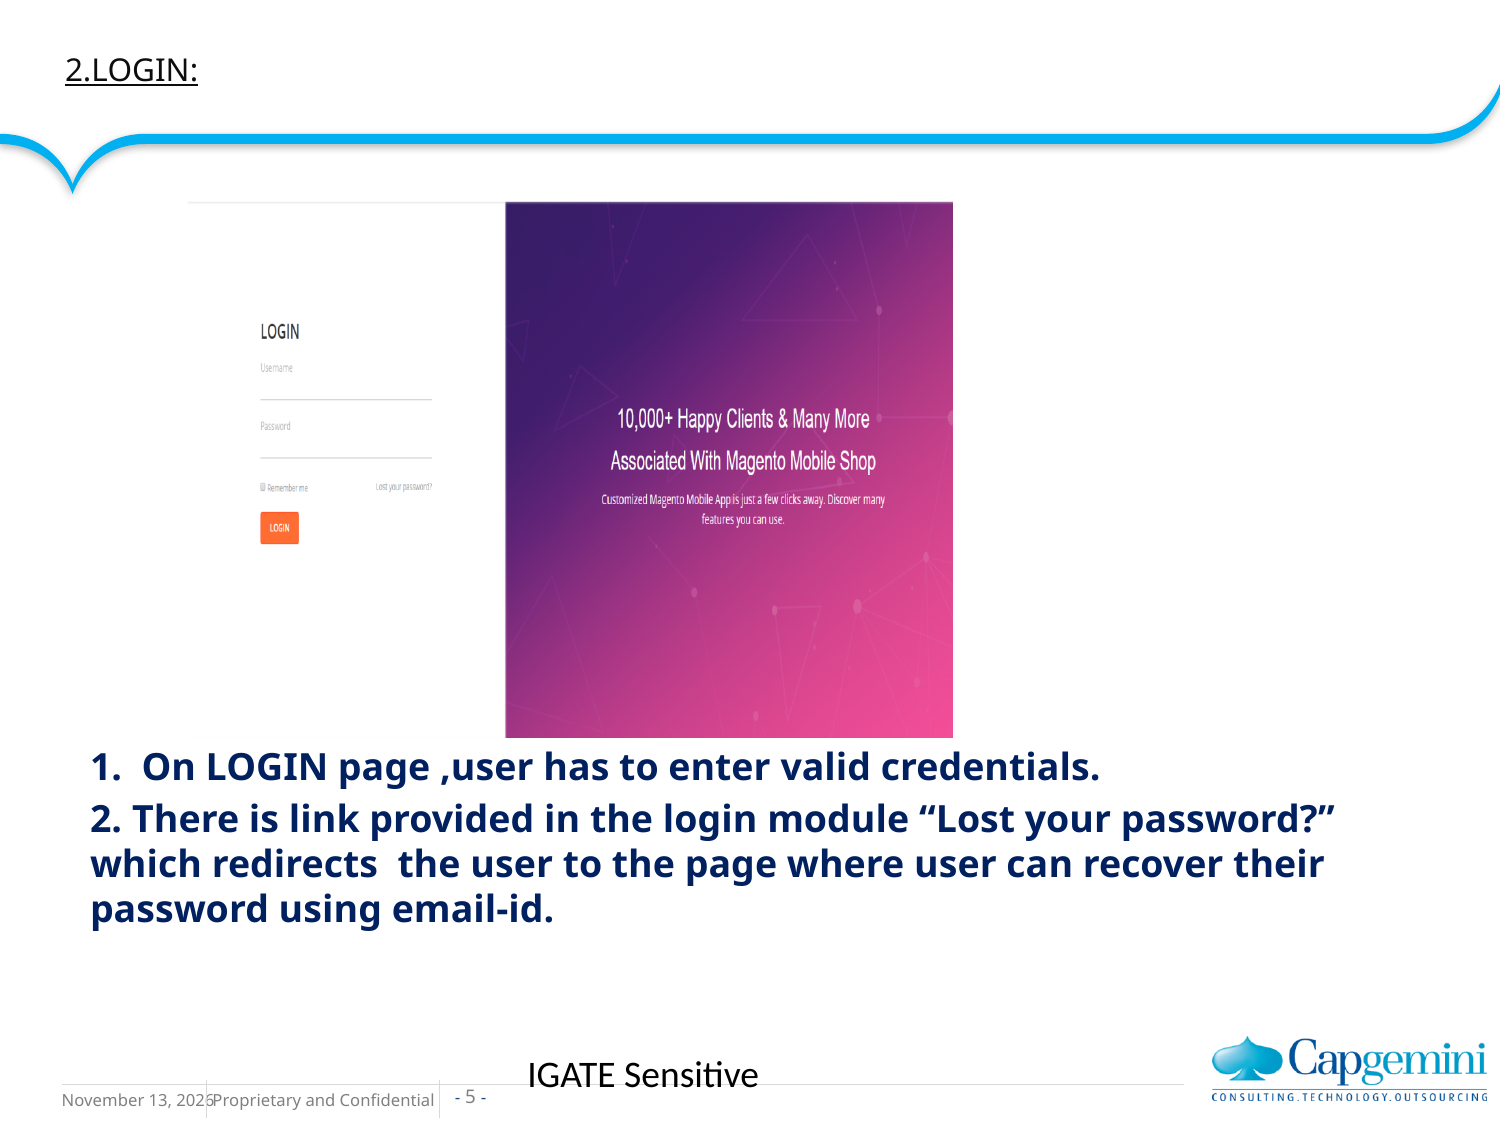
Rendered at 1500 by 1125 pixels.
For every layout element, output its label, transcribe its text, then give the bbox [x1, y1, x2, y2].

list 1. On LOGIN page ,user has to enter valid credentials. 2. There is link provided in the login module “Lost your password?” which redirects the user to the page where user can recover their password using email-id. [75, 262, 1425, 1005]
picture [1212, 1036, 1487, 1101]
footer IGATE Sensitive [512, 1042, 988, 1103]
title 2.LOGIN: [50, 3, 1400, 134]
picture [187, 199, 954, 738]
